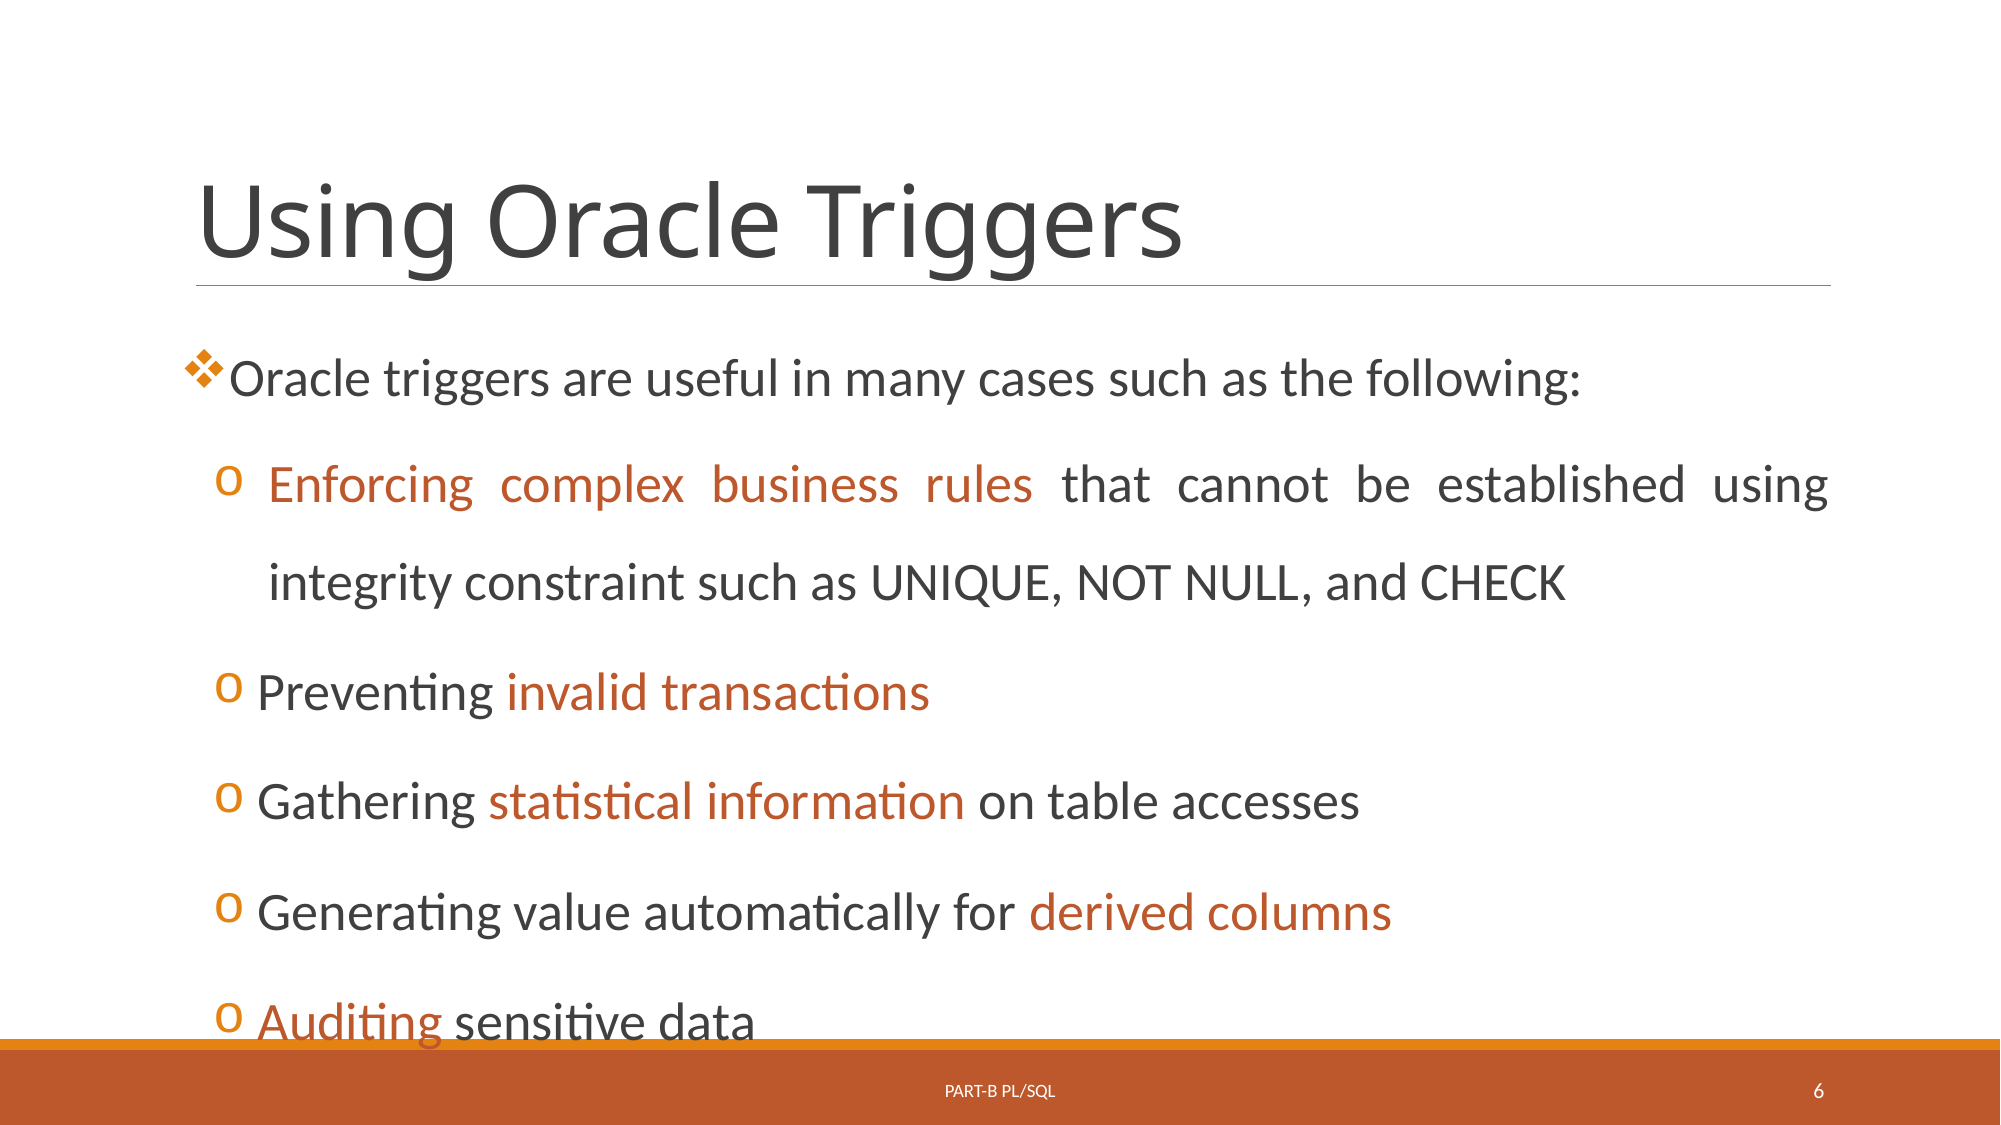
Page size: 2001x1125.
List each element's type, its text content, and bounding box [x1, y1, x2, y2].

slide_number 6 [1624, 1059, 1840, 1120]
list Oracle triggers are useful in many cases such as the following: Enforcing complex business rules that cannot be established using integrity constraint such as UNIQUE, NOT NULL, and CHECK Preventing invalid transactions Gathering statistical information on table accesses Generating value automatically for derived columns Auditing sensitive data [180, 302, 1830, 963]
footer Part-B PL/SQL [604, 1059, 1396, 1120]
title Using Oracle Triggers [180, 47, 1830, 285]
